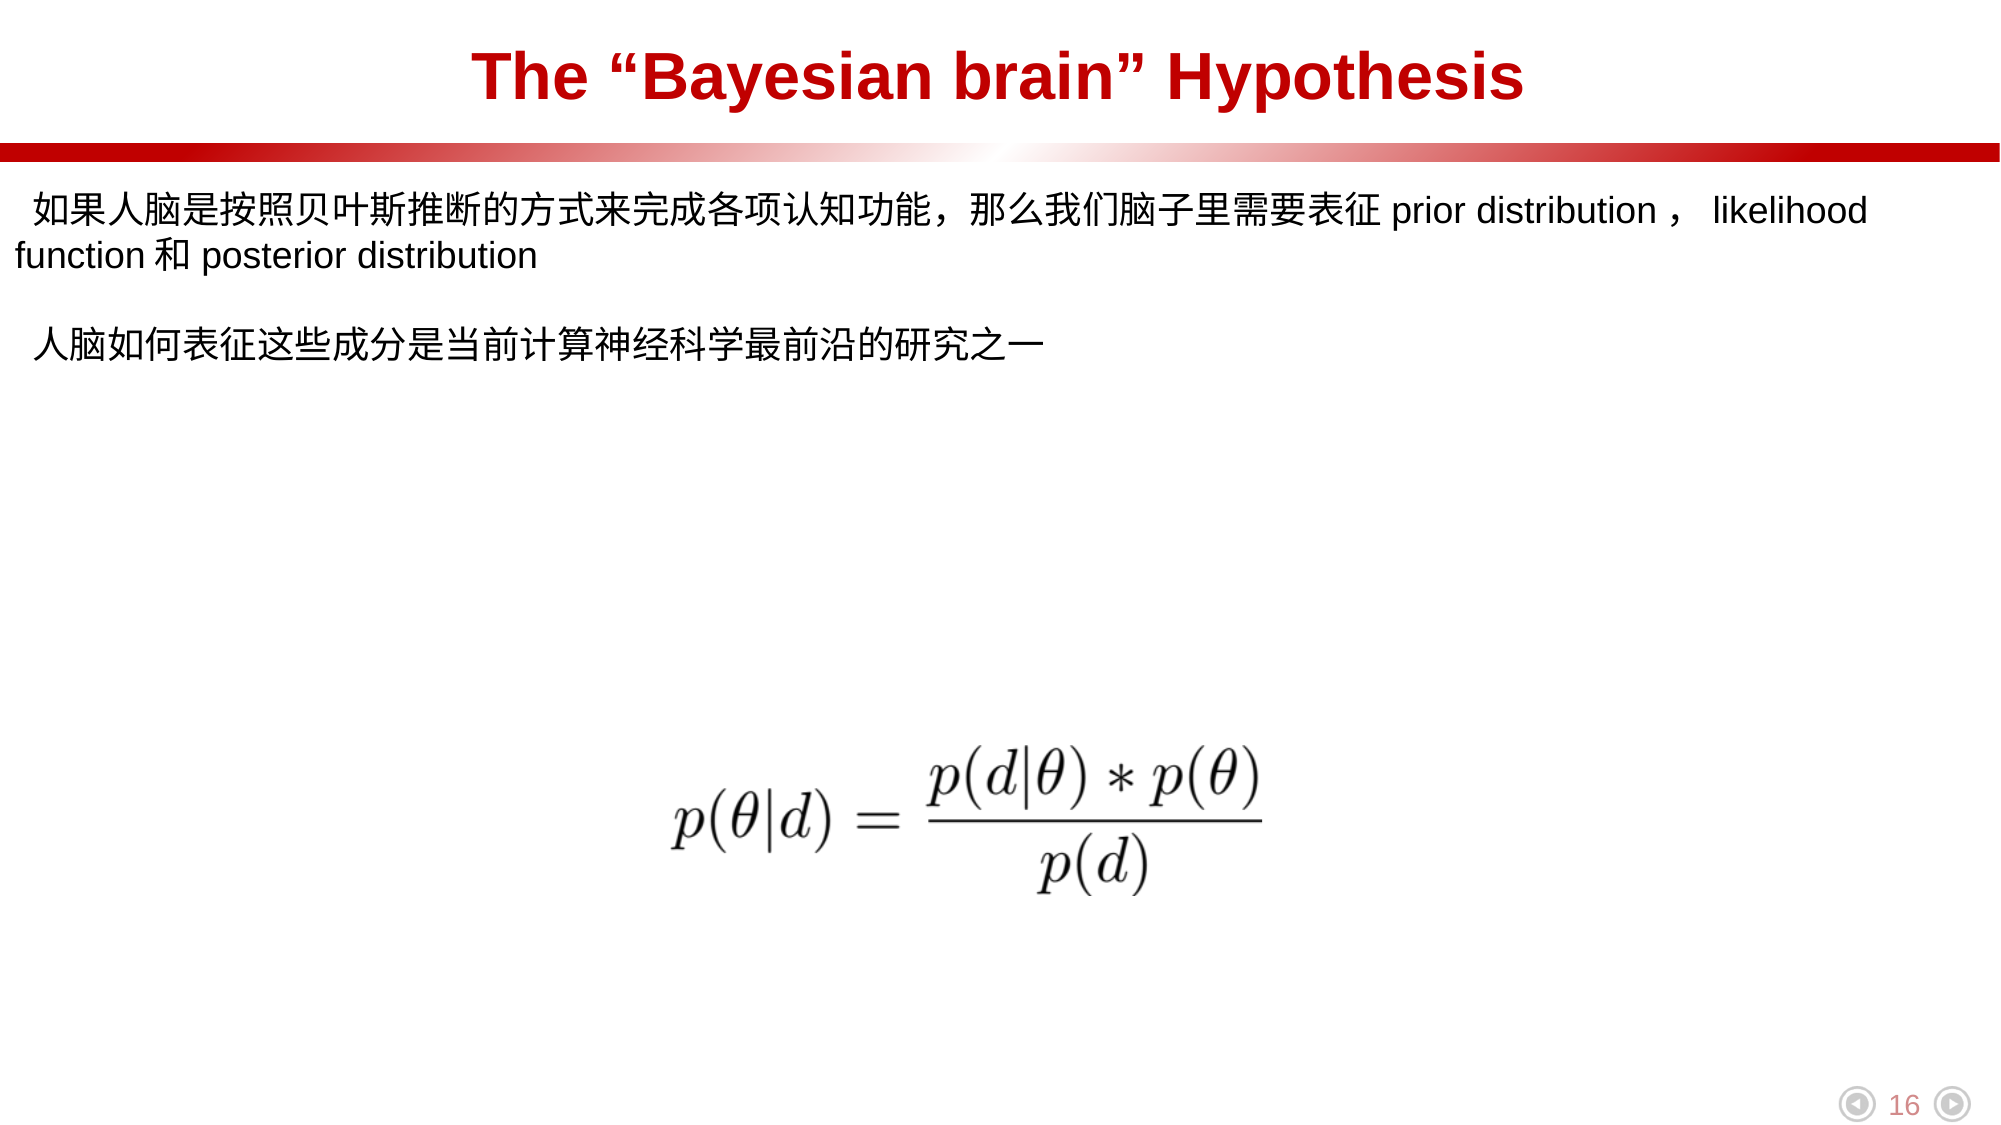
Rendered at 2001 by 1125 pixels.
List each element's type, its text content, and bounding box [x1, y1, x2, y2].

picture [670, 744, 1263, 896]
title The “Bayesian brain” Hypothesis [265, 18, 1733, 127]
slide_number 16 [1871, 1079, 1938, 1125]
list 如果人脑是按照贝叶斯推断的方式来完成各项认知功能，那么我们脑子里需要表征prior distribution，likelihood function和posterior distribution 人脑如何表征这些成分是当前计算神经科学最前沿的研究之一 [0, 178, 2000, 1079]
